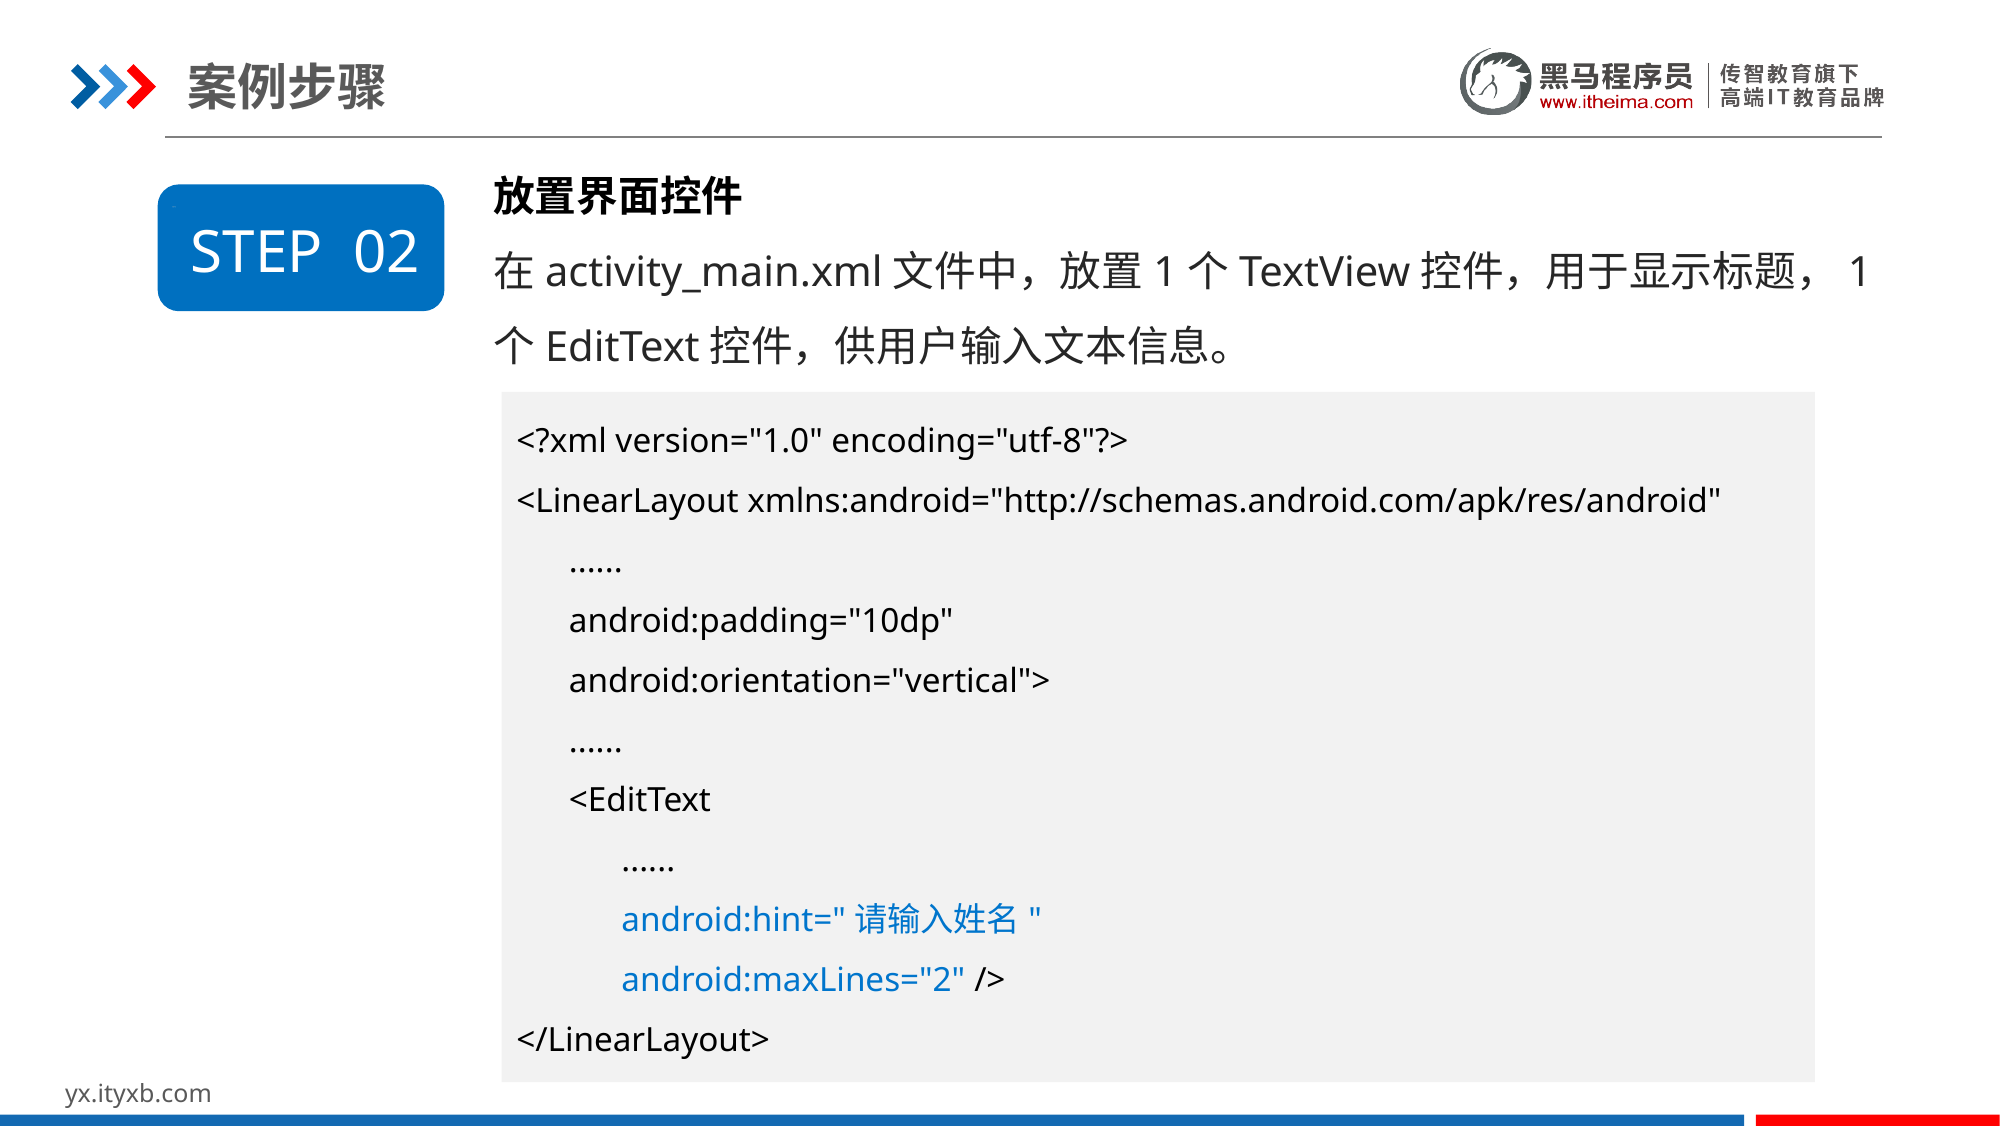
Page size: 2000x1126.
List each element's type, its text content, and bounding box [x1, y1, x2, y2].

text_box <?xml version="1.0" encoding="utf-8"?> <LinearLayout xmlns:android="http://schemas.android.com/apk/res/android" ...... android:padding="10dp" android:orientation="vertical"> ...... <EditText ...... android:hint="请输入姓名" android:maxLines="2" /> </LinearLayout> [501, 391, 1815, 1083]
text_box 案例步骤 [187, 43, 827, 127]
text_box STEP 02 [172, 206, 439, 292]
text_box 放置界面控件 在activity_main.xml文件中，放置1个TextView控件，用于显示标题，1个EditText控件，供用户输入文本信息。 [478, 137, 1922, 378]
text_box [155, 182, 447, 314]
picture [1460, 48, 1887, 115]
